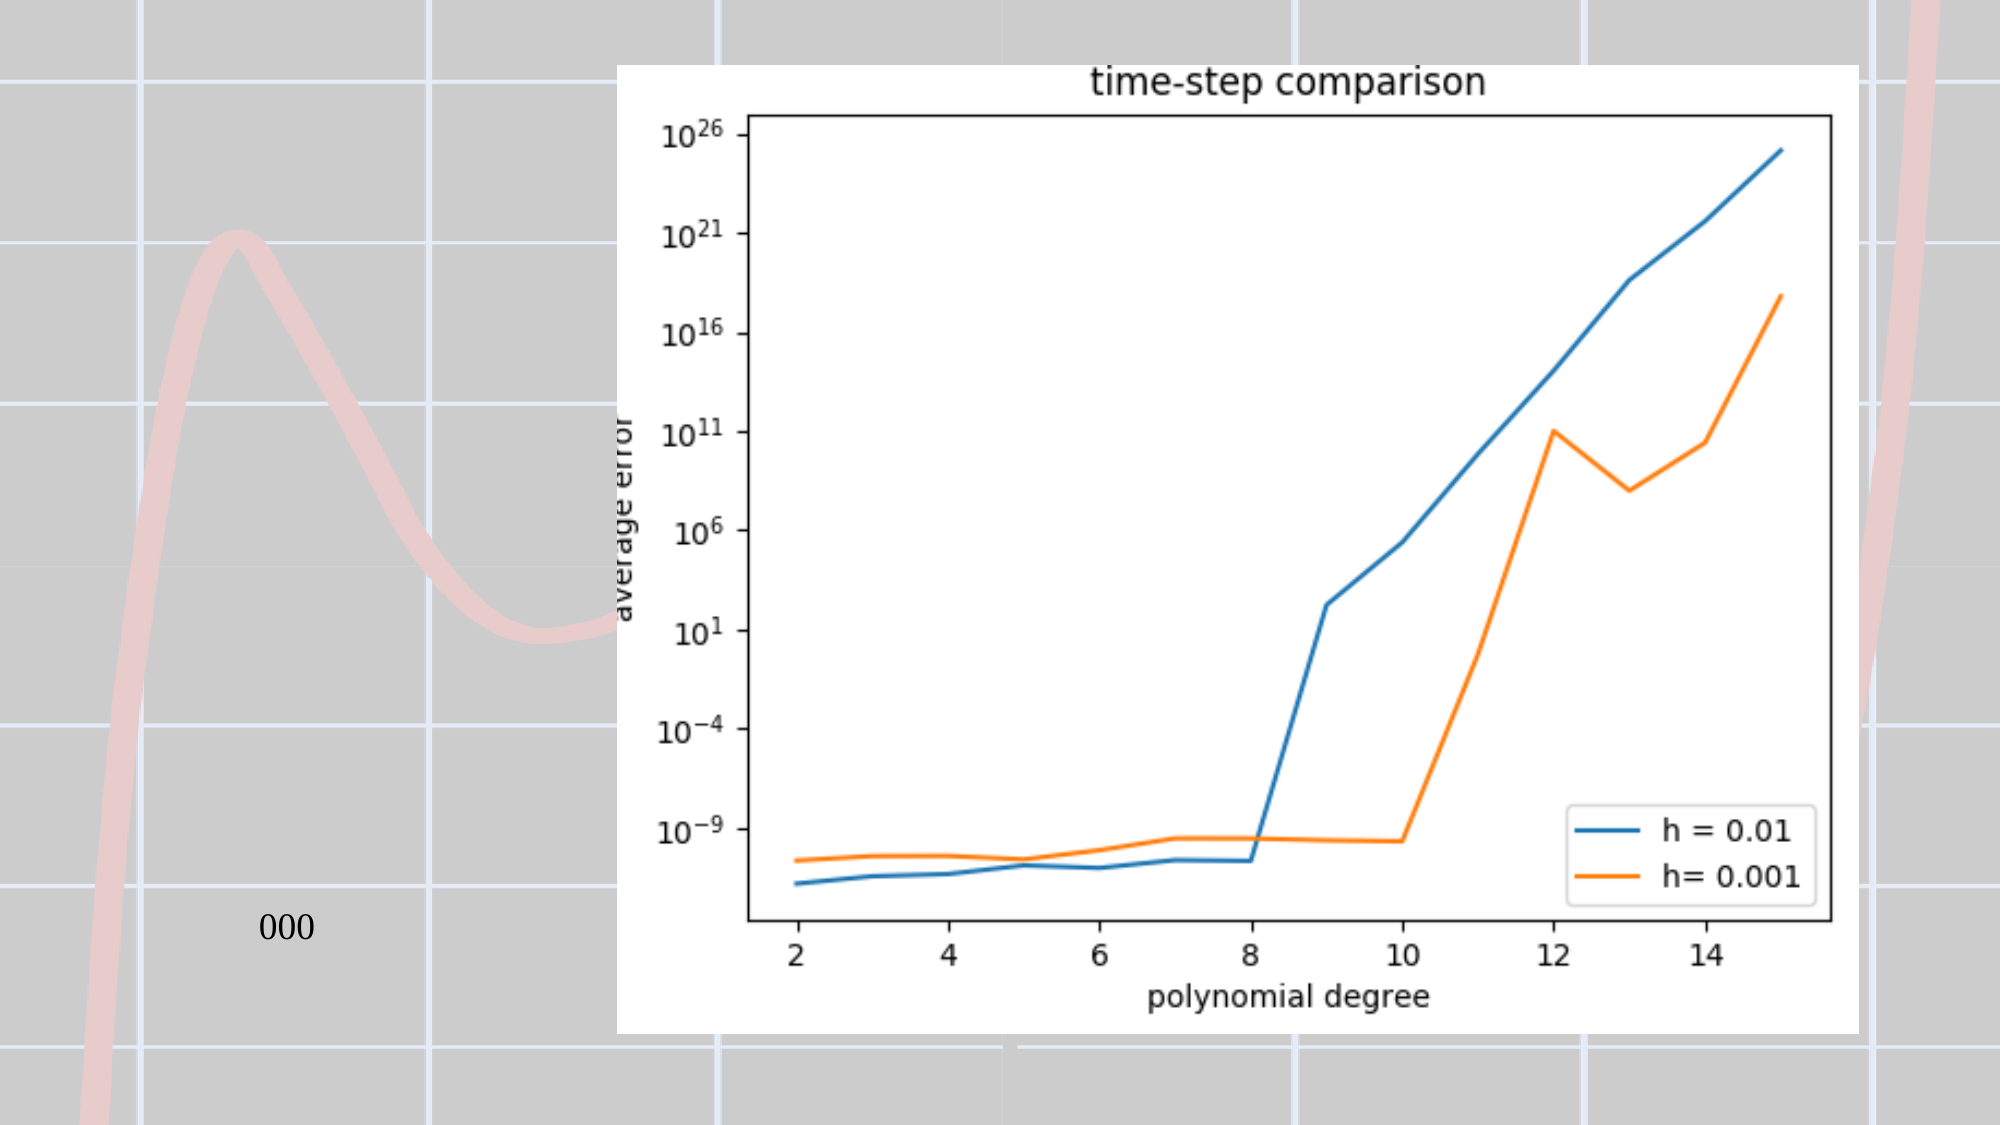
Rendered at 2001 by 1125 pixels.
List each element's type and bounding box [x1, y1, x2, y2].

text_box [0, 0, 2000, 1125]
picture [617, 65, 1859, 1034]
